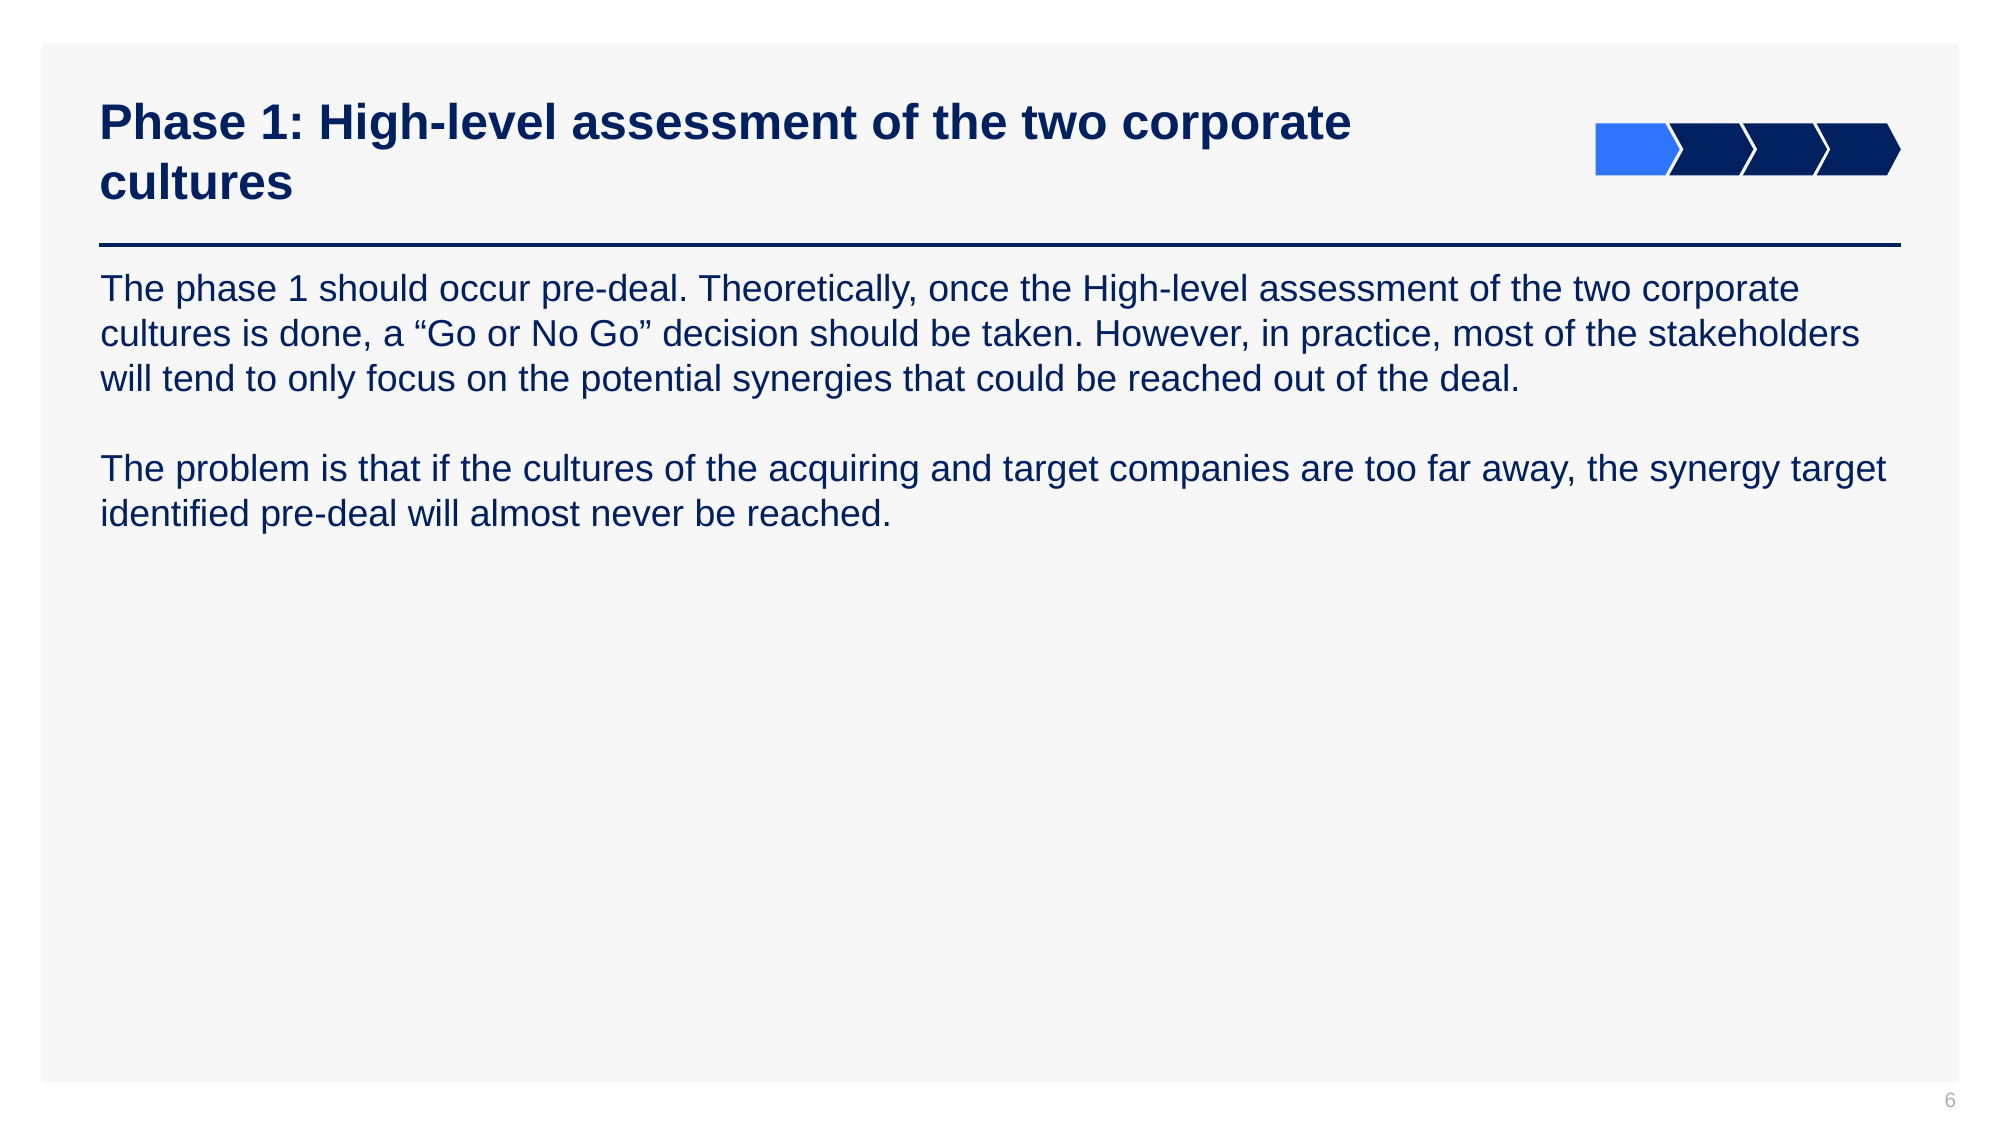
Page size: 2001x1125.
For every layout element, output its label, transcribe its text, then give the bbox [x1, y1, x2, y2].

text_box [1667, 122, 1755, 177]
text_box [1594, 122, 1681, 177]
text_box [1741, 122, 1828, 177]
text_box The phase 1 should occur pre-deal. Theoretically, once the High-level assessment of the two corporate cultures is done, a “Go or No Go” decision should be taken. However, in practice, most of the stakeholders will tend to only focus on the potential synergies that could be reached out of the deal. The problem is that if the cultures of the acquiring and target companies are too far away, the synergy target identified pre-deal will almost never be reached. [100, 263, 1901, 534]
title Phase 1: High-level assessment of the two corporate cultures [84, 59, 1490, 239]
slide_number 6 [1506, 1088, 1957, 1119]
text_box [1814, 122, 1902, 177]
